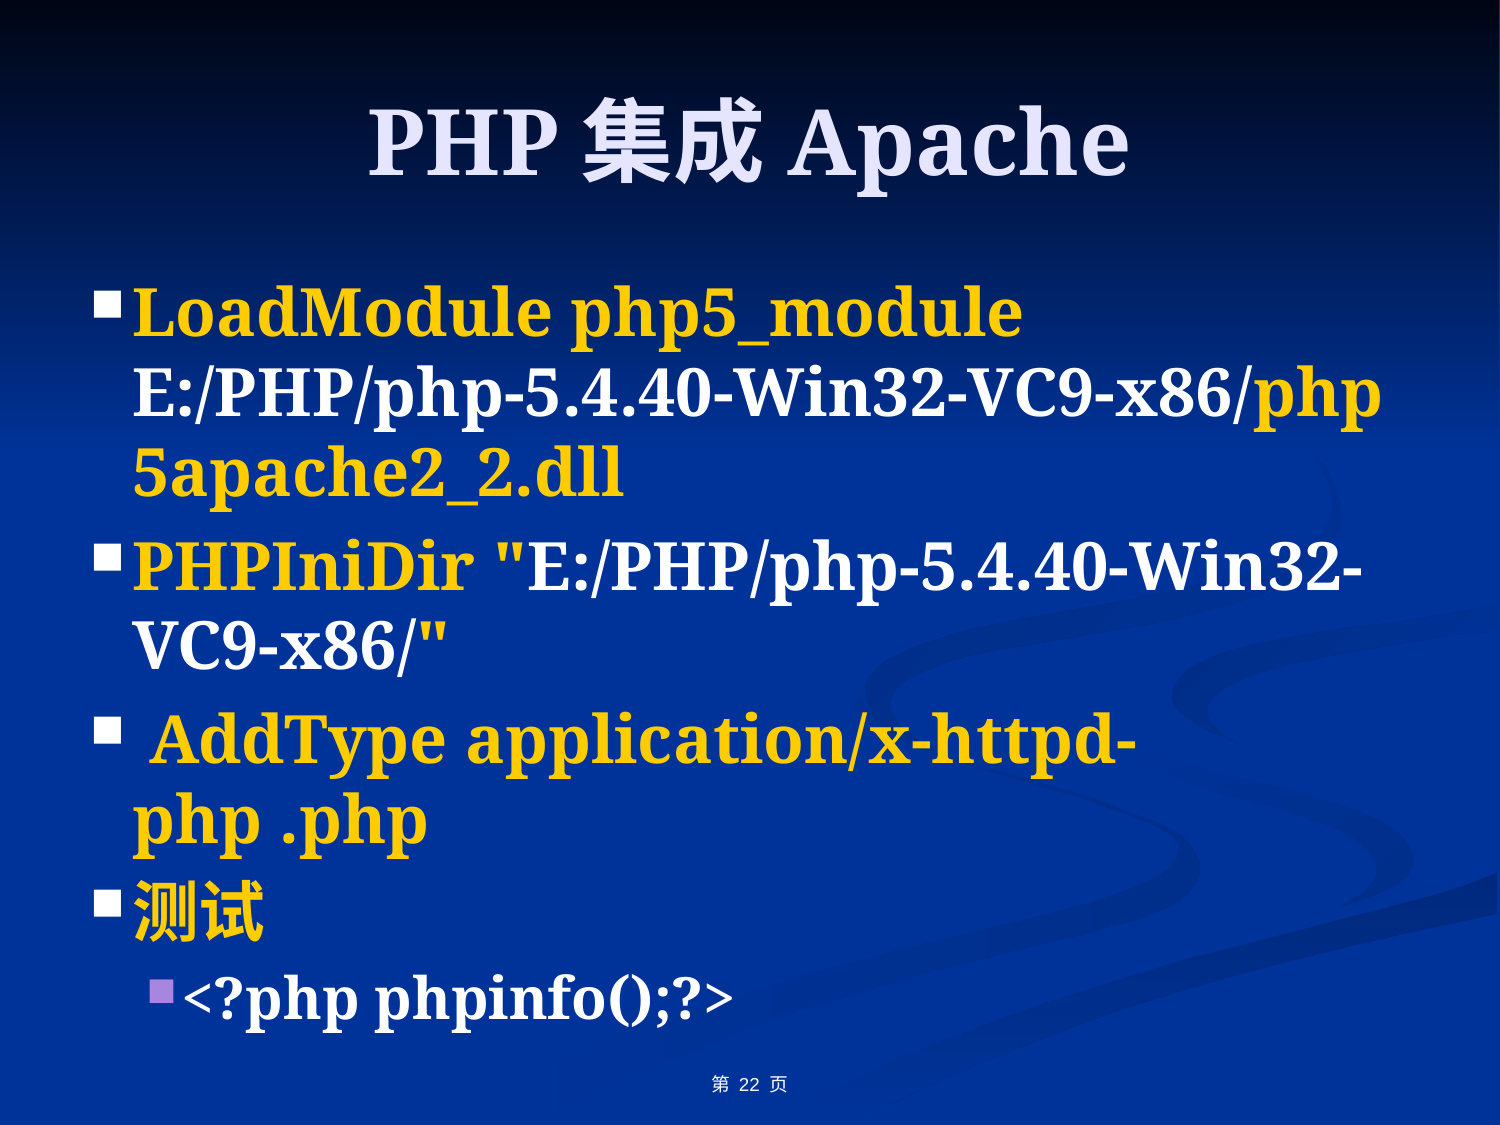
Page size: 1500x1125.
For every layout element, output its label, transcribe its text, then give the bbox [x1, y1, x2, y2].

footer 第 22 页 [512, 1025, 988, 1104]
list LoadModule php5_module E:/PHP/php-5.4.40-Win32-VC9-x86/php5apache2_2.dll PHPIniDir "E:/PHP/php-5.4.40-Win32-VC9-x86/" AddType application/x-httpd-php .php 测试 <?php phpinfo();?> [75, 262, 1425, 1005]
title PHP集成Apache [75, 45, 1425, 233]
